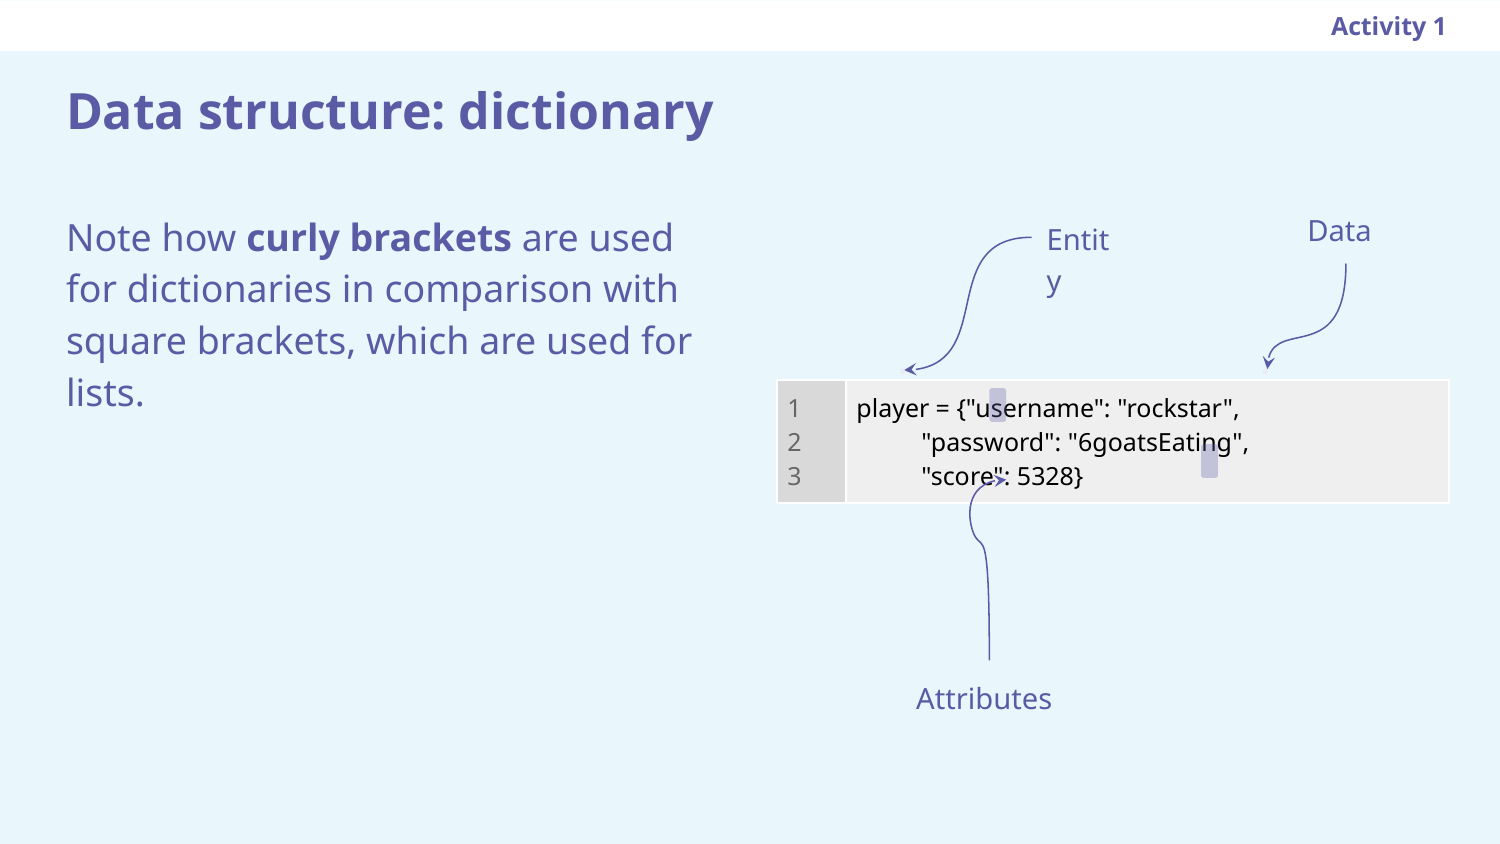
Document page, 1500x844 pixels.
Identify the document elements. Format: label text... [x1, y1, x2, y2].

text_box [903, 237, 1032, 371]
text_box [907, 561, 1089, 579]
table_header player = {"username": "rockstar", "password": "6goatsEating", "score": 5328} [847, 381, 1448, 502]
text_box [1253, 276, 1360, 356]
table_header 1 2 3 [778, 381, 845, 502]
text_box [989, 388, 1007, 422]
title Data structure: dictionary [51, 52, 1449, 167]
text_box [1201, 444, 1218, 478]
subtitle Activity 1 [862, 0, 1448, 52]
list Data [1292, 191, 1400, 264]
list Attributes [901, 660, 1078, 732]
list Note how curly brackets are used for dictionaries in comparison with square brackets, which are used for lists. [51, 191, 723, 793]
list Entity [1031, 201, 1140, 274]
